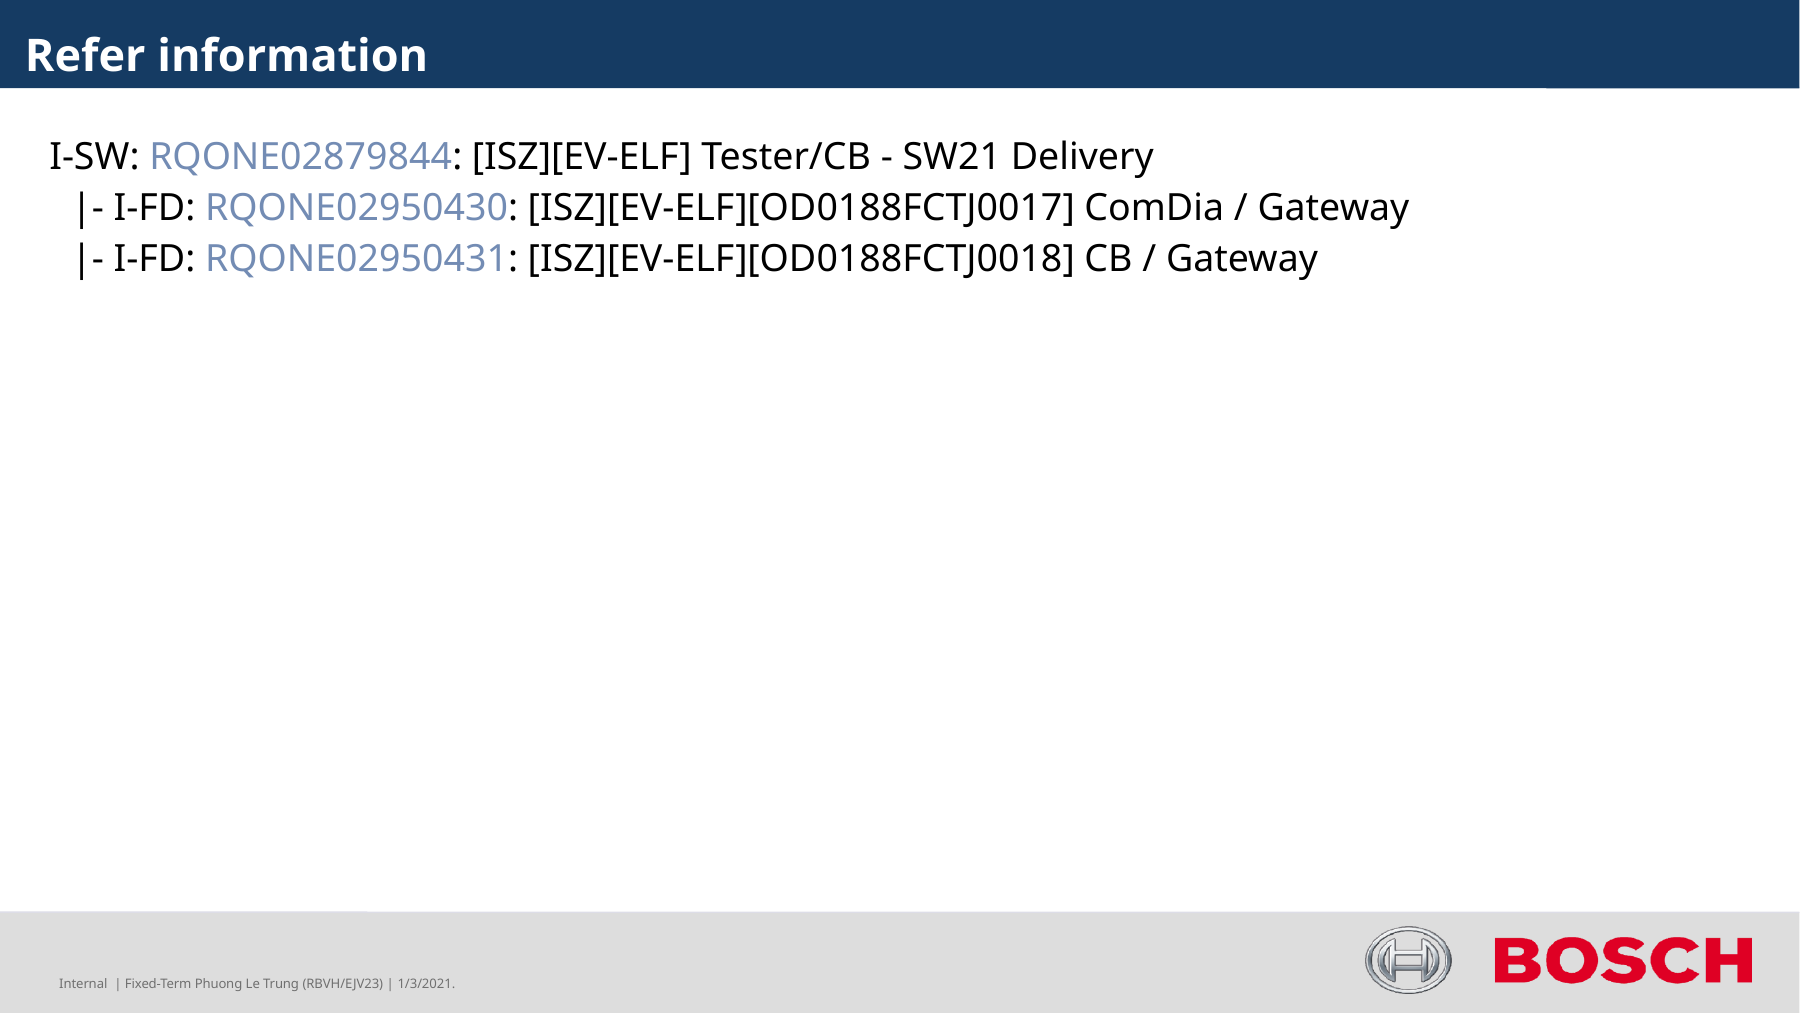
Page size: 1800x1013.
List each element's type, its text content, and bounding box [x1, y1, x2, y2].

picture [0, 913, 1800, 1013]
text_box Internal | Fixed-Term Phuong Le Trung (RBVH/EJV23) | 1/3/2021. [59, 963, 903, 992]
text_box Refer information [10, 18, 775, 88]
text_box I-SW: RQONE02879844: [ISZ][EV-ELF] Tester/CB - SW21 Delivery |- I-FD: RQONE02950430: [ISZ][EV-ELF][OD0188FCTJ0017] ComDia / Gateway |- I-FD: RQONE02950431: [ISZ][EV-ELF][OD0188FCTJ0018] CB / Gateway [34, 124, 1492, 293]
